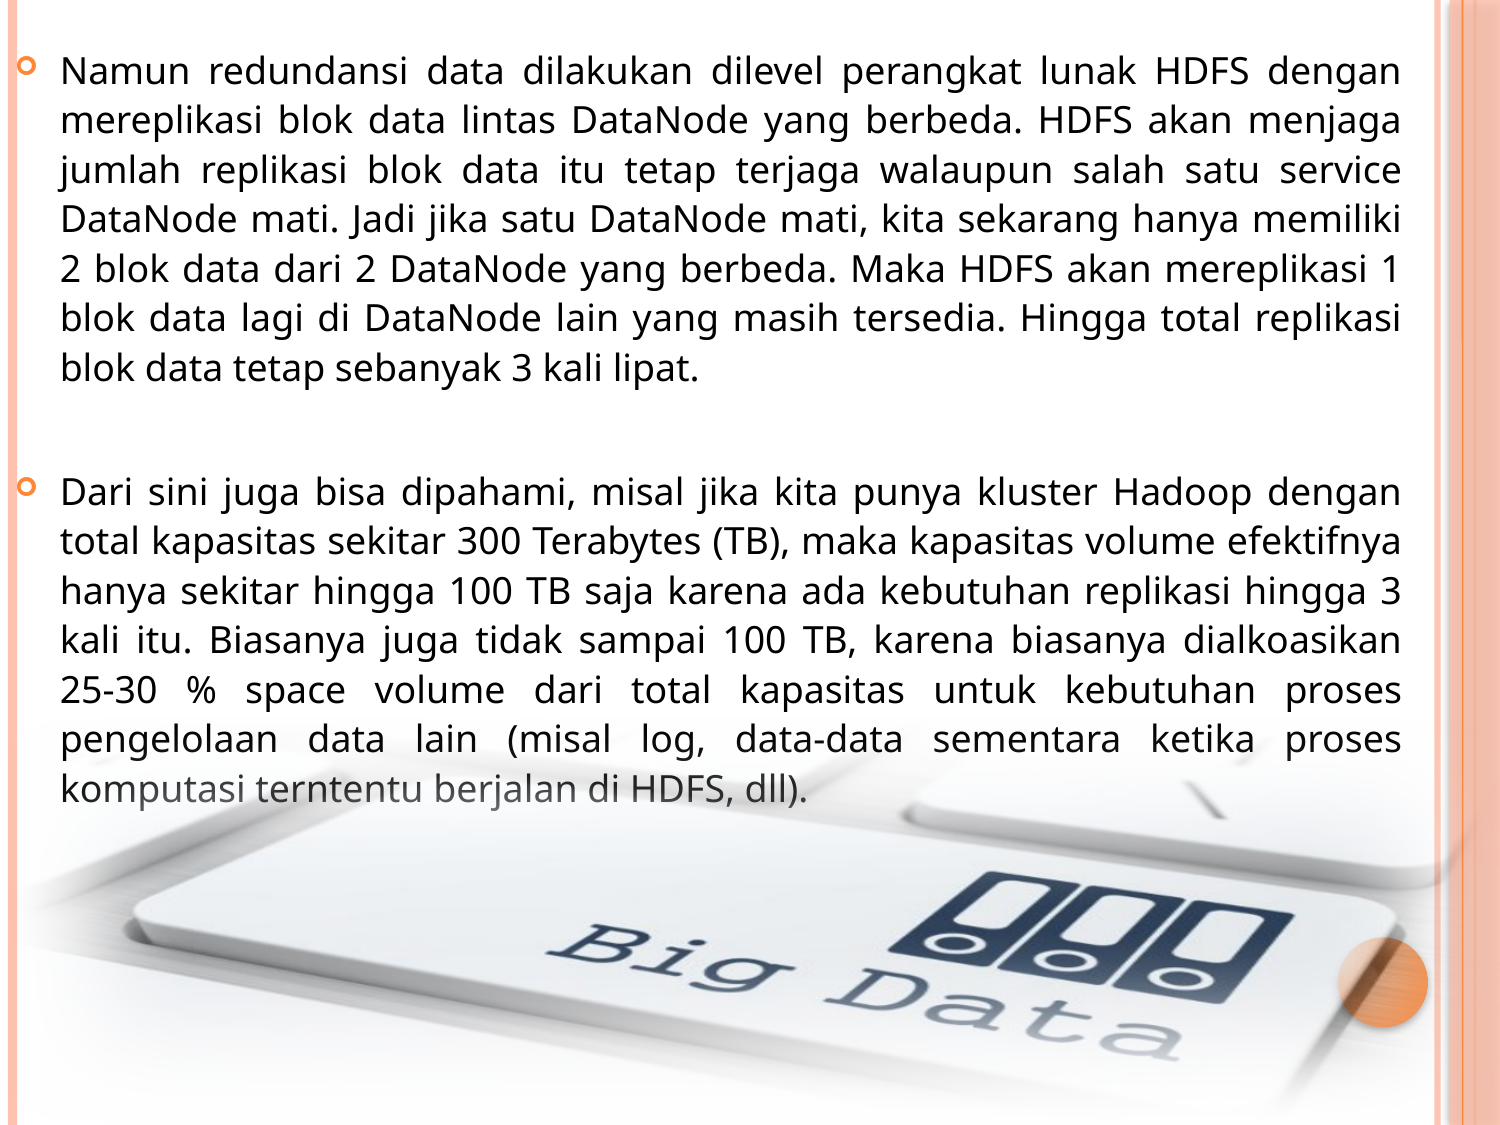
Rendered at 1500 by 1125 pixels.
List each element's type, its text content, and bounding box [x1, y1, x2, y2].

list Namun redundansi data dilakukan dilevel perangkat lunak HDFS dengan mereplikasi blok data lintas DataNode yang berbeda. HDFS akan menjaga jumlah replikasi blok data itu tetap terjaga walaupun salah satu service DataNode mati. Jadi jika satu DataNode mati, kita sekarang hanya memiliki 2 blok data dari 2 DataNode yang berbeda. Maka HDFS akan mereplikasi 1 blok data lagi di DataNode lain yang masih tersedia. Hingga total replikasi blok data tetap sebanyak 3 kali lipat. Dari sini juga bisa dipahami, misal jika kita punya kluster Hadoop dengan total kapasitas sekitar 300 Terabytes (TB), maka kapasitas volume efektifnya hanya sekitar hingga 100 TB saja karena ada kebutuhan replikasi hingga 3 kali itu. Biasanya juga tidak sampai 100 TB, karena biasanya dialkoasikan 25-30 % space volume dari total kapasitas untuk kebutuhan proses pengelolaan data lain (misal log, data-data sementara ketika proses komputasi terntentu berjalan di HDFS, dll). [0, 35, 1418, 712]
picture [0, 714, 1500, 1125]
